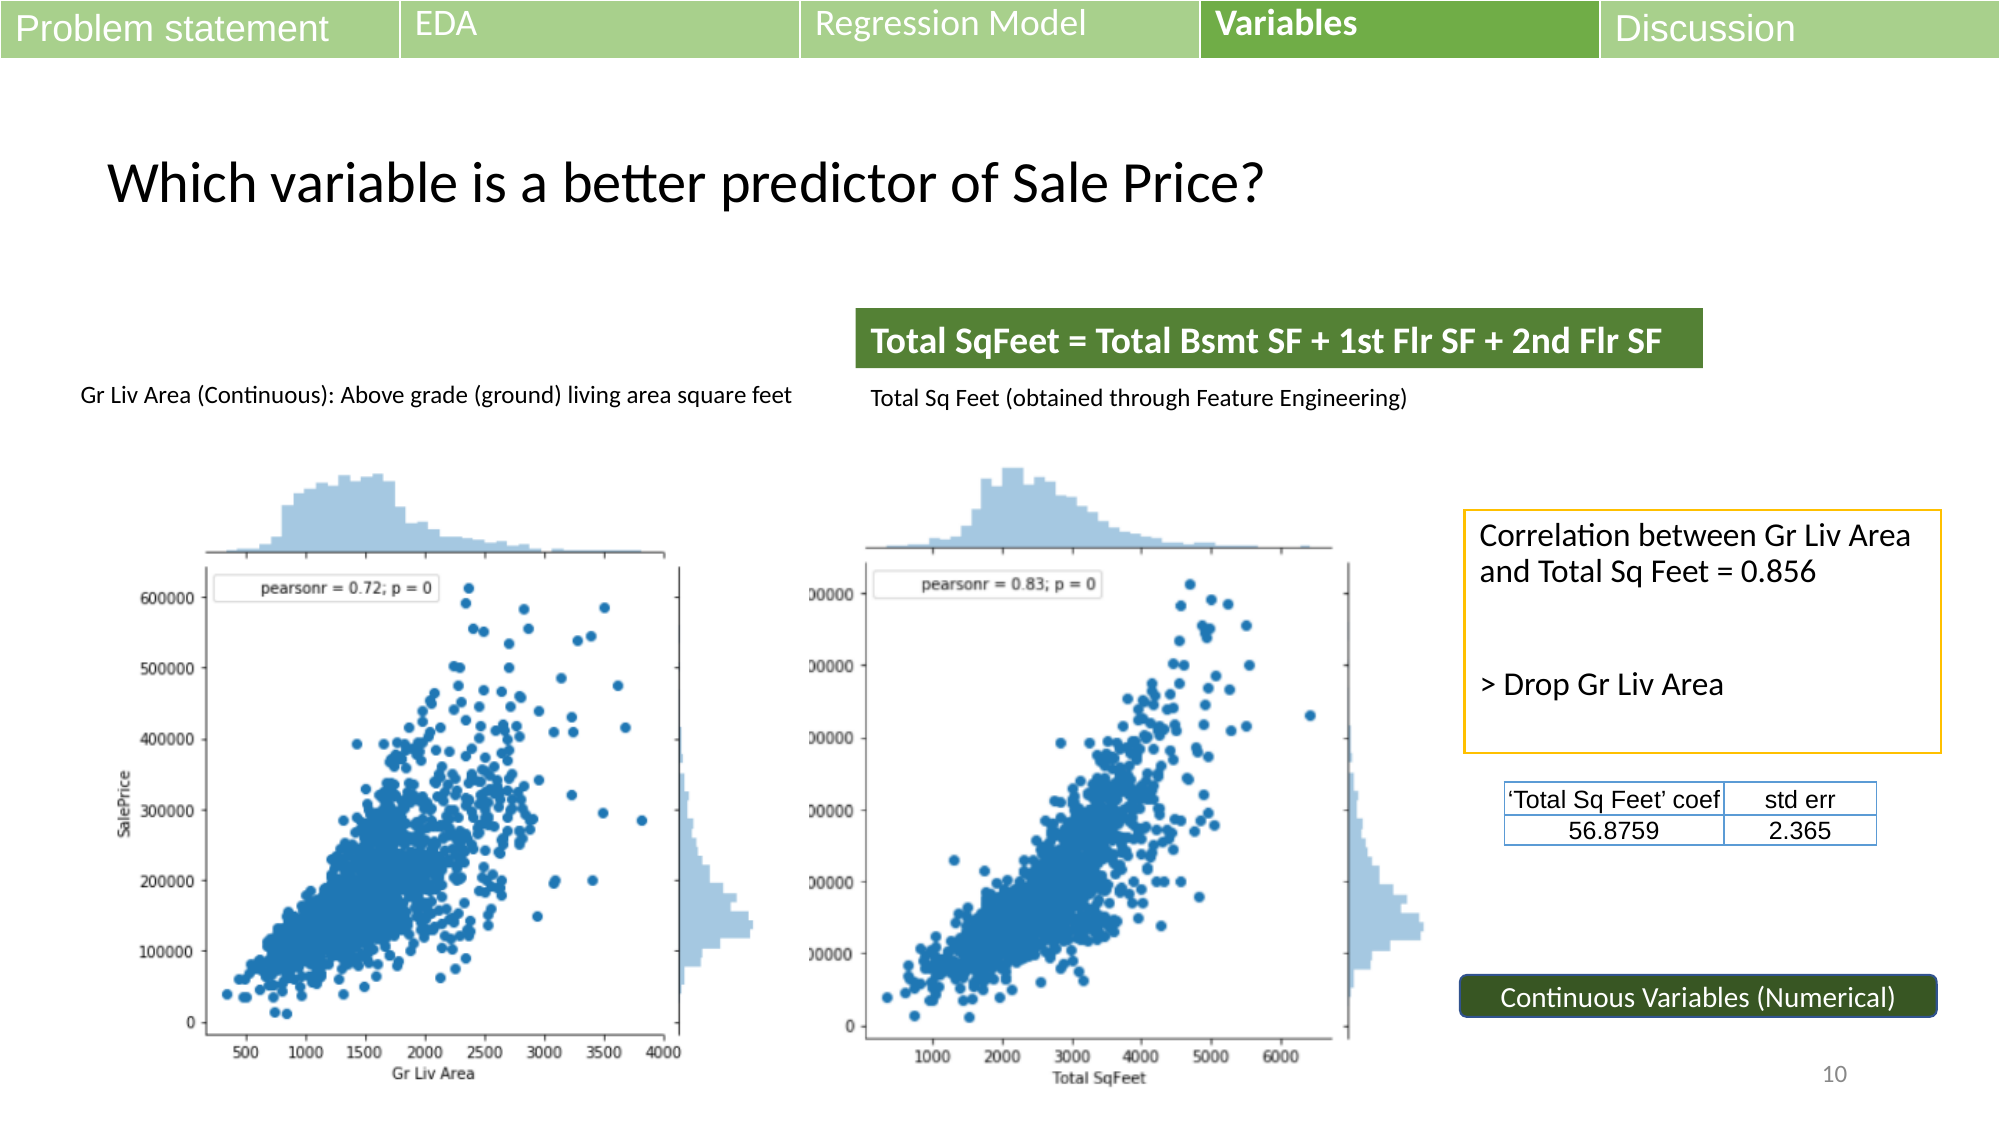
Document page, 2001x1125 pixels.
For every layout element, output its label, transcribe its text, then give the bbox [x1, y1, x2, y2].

table_header Variables [1201, 1, 1599, 58]
title Gr Liv Area (Continuous): Above grade (ground) living area square feet [65, 360, 823, 431]
text_box Total SqFeet = Total Bsmt SF + 1st Flr SF + 2nd Flr SF [855, 308, 1703, 369]
table_header Regression Model [801, 1, 1199, 58]
table_header ‘Total Sq Feet’ coef [1505, 783, 1723, 814]
text_box Continuous Variables (Numerical) [1473, 974, 1937, 1017]
text_box Total Sq Feet (obtained through Feature Engineering) [855, 369, 1613, 434]
table_header std err [1725, 783, 1876, 814]
list Which variable is a better predictor of Sale Price? [92, 144, 1877, 260]
table_header EDA [401, 1, 799, 58]
table_header Discussion [1601, 1, 1999, 58]
picture [81, 448, 1469, 1095]
text_box Correlation between Gr Liv Area and Total Sq Feet = 0.856 > Drop Gr Liv Area [1473, 510, 1942, 753]
slide_number ‹#› [1469, 1042, 1863, 1103]
table_header Problem statement [1, 1, 399, 58]
table_cell 56.8759 [1505, 816, 1723, 844]
table_cell 2.365 [1725, 816, 1876, 844]
